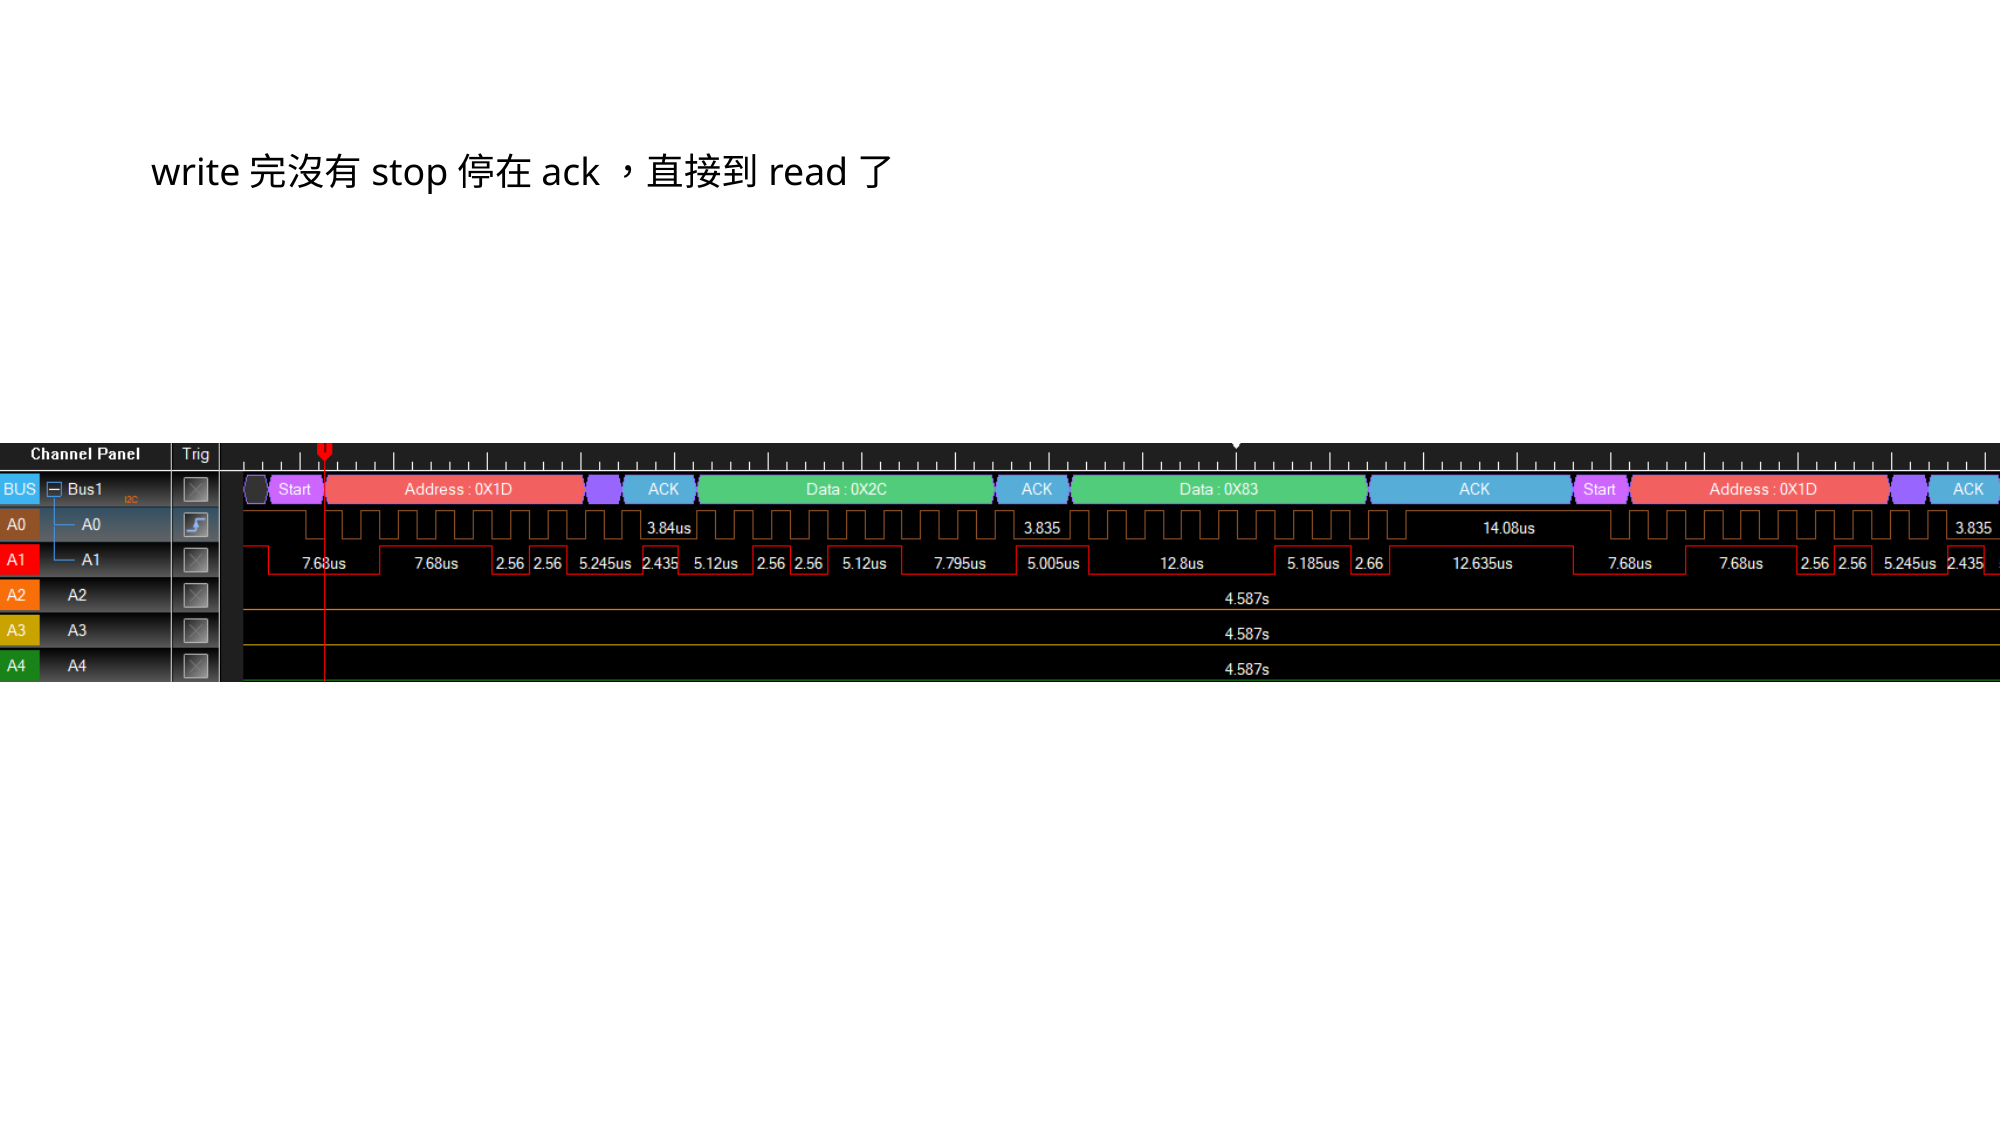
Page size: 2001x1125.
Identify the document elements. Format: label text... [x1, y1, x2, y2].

text_box write完沒有stop停在ack，直接到read了 [136, 140, 910, 201]
picture [0, 443, 2000, 682]
